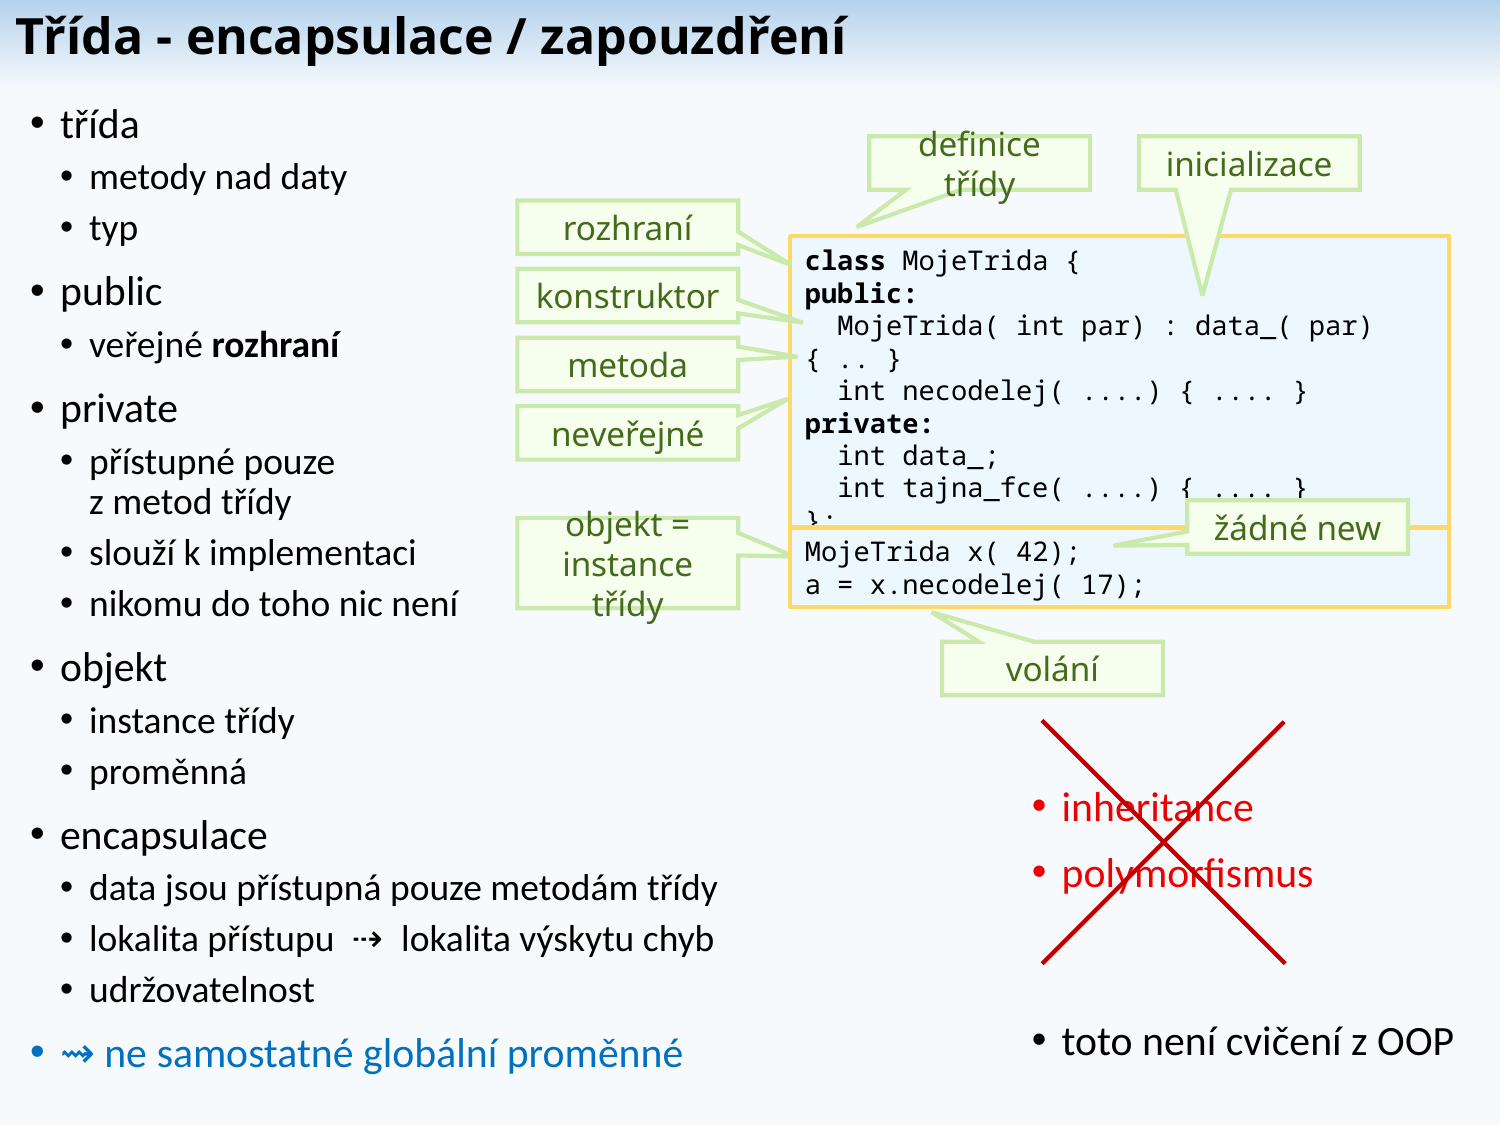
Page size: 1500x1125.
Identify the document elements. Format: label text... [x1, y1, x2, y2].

text_box definice třídy [856, 135, 1092, 229]
text_box neveřejné [516, 397, 789, 461]
title Třída - encapsulace / zapouzdření [0, 0, 1500, 77]
text_box objekt = instance třídy [516, 516, 790, 610]
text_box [1016, 695, 1310, 989]
text_box žádné new [1113, 499, 1410, 555]
text_box inicializace [1137, 135, 1361, 296]
text_box volání [931, 611, 1164, 697]
text_box konstruktor [516, 267, 804, 324]
list třída metody nad daty typ public veřejné rozhraní private přístupné pouze z metod třídy slouží k implementaci nikomu do toho nic není objekt instance třídy proměnná encapsulace data jsou přístupná pouze metodám třídy lokalita přístupu ⇢ lokalita výskytu chyb udržovatelnost ⇝ ne samostatné globální proměnné [15, 94, 990, 1113]
text_box metoda [516, 336, 798, 393]
text_box class MojeTrida { public: MojeTrida( int par) : data_( par) { .. } int necodelej( ....) { .... } private: int data_; int tajna_fce( ....) { .... } }; [790, 236, 1450, 527]
text_box inheritance polymorfismus toto není cvičení z OOP [1016, 777, 1483, 1113]
text_box MojeTrida x( 42); a = x.necodelej( 17); [790, 527, 1450, 608]
text_box rozhraní [516, 199, 792, 266]
